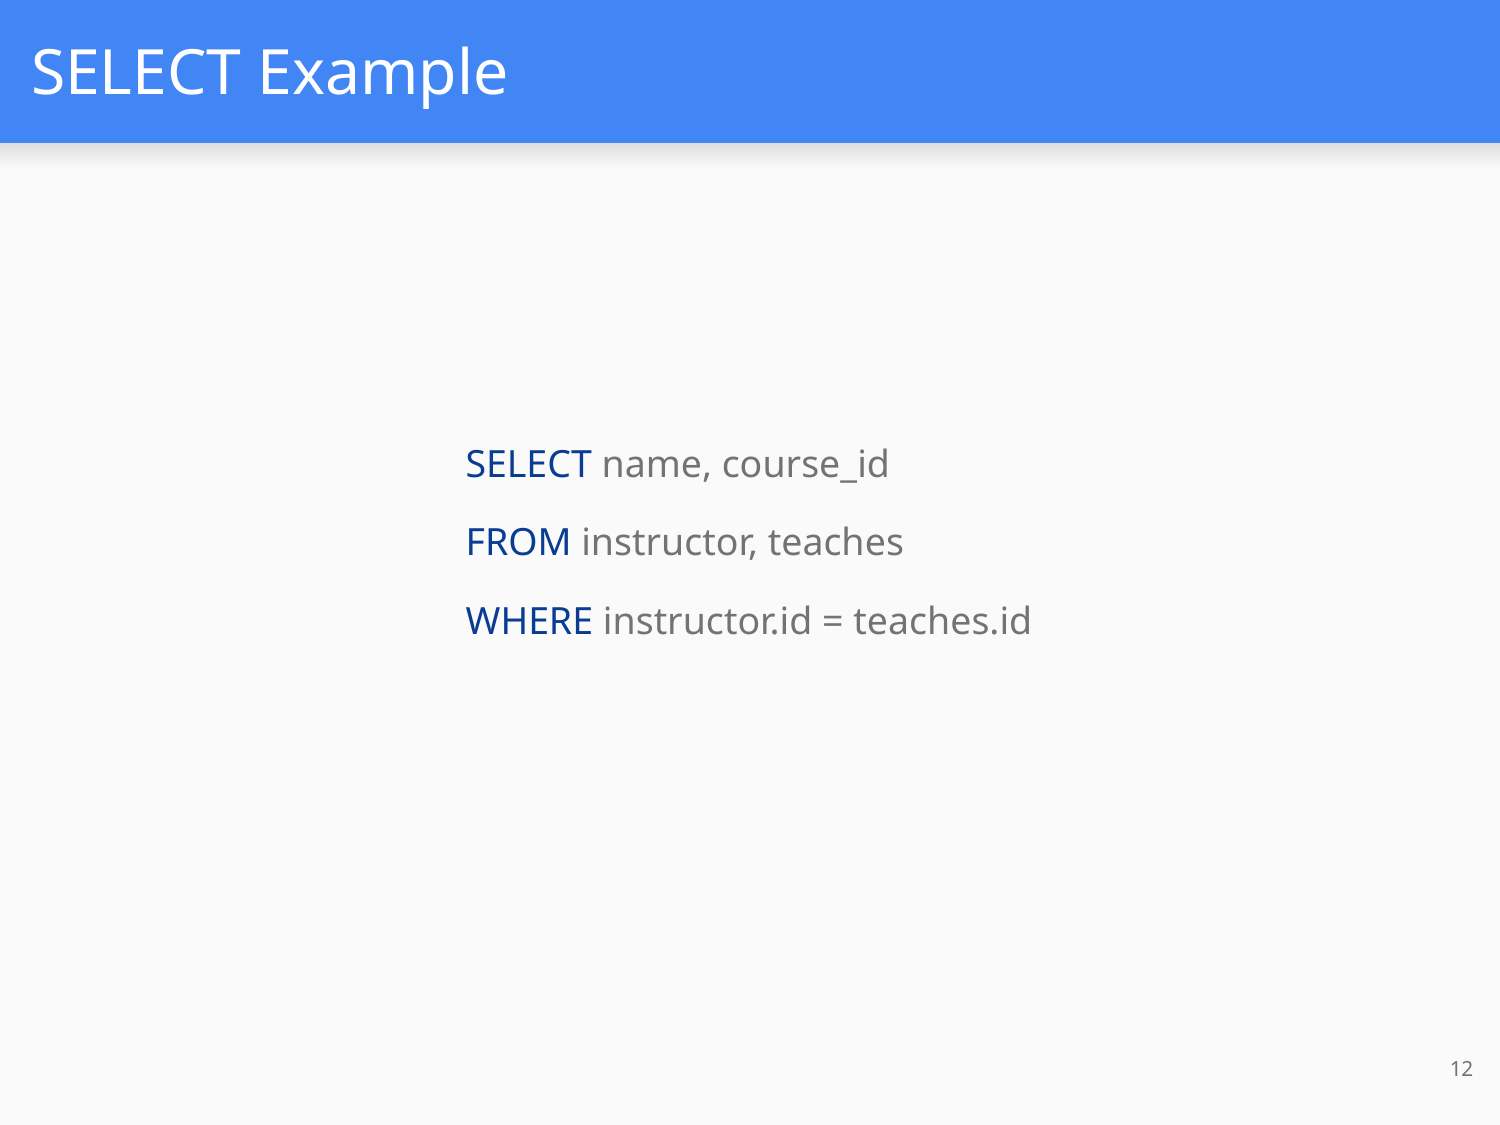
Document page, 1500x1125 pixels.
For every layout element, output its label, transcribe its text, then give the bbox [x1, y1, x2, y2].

title SELECT Example [16, 3, 1464, 136]
slide_number 12 [1398, 1027, 1489, 1114]
list SELECT name, course_id FROM instructor, teaches WHERE instructor.id = teaches.id [75, 166, 1425, 1082]
